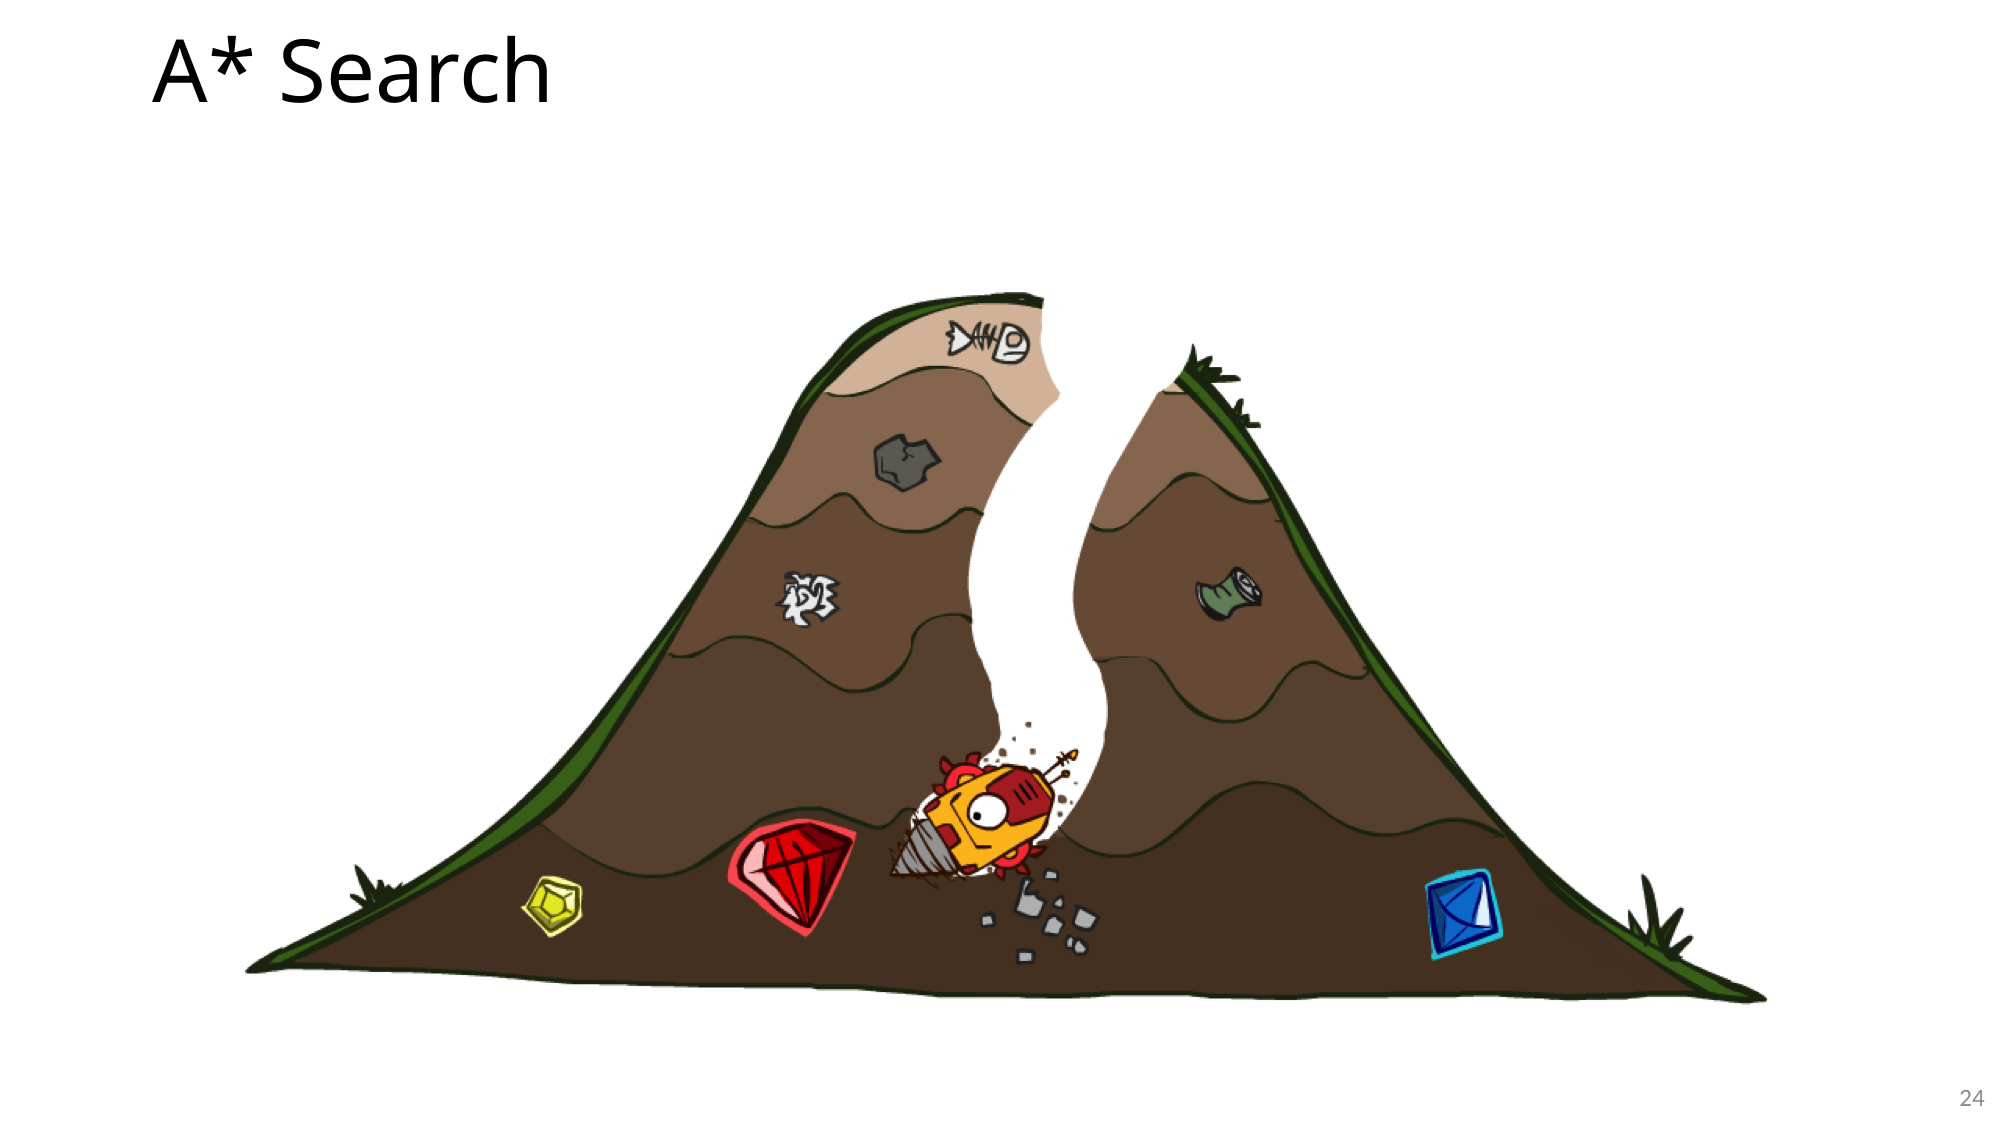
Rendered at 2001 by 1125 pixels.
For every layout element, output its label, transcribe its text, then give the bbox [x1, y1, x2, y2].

picture [0, 0, 1975, 1125]
slide_number 24 [1975, 1067, 2000, 1125]
